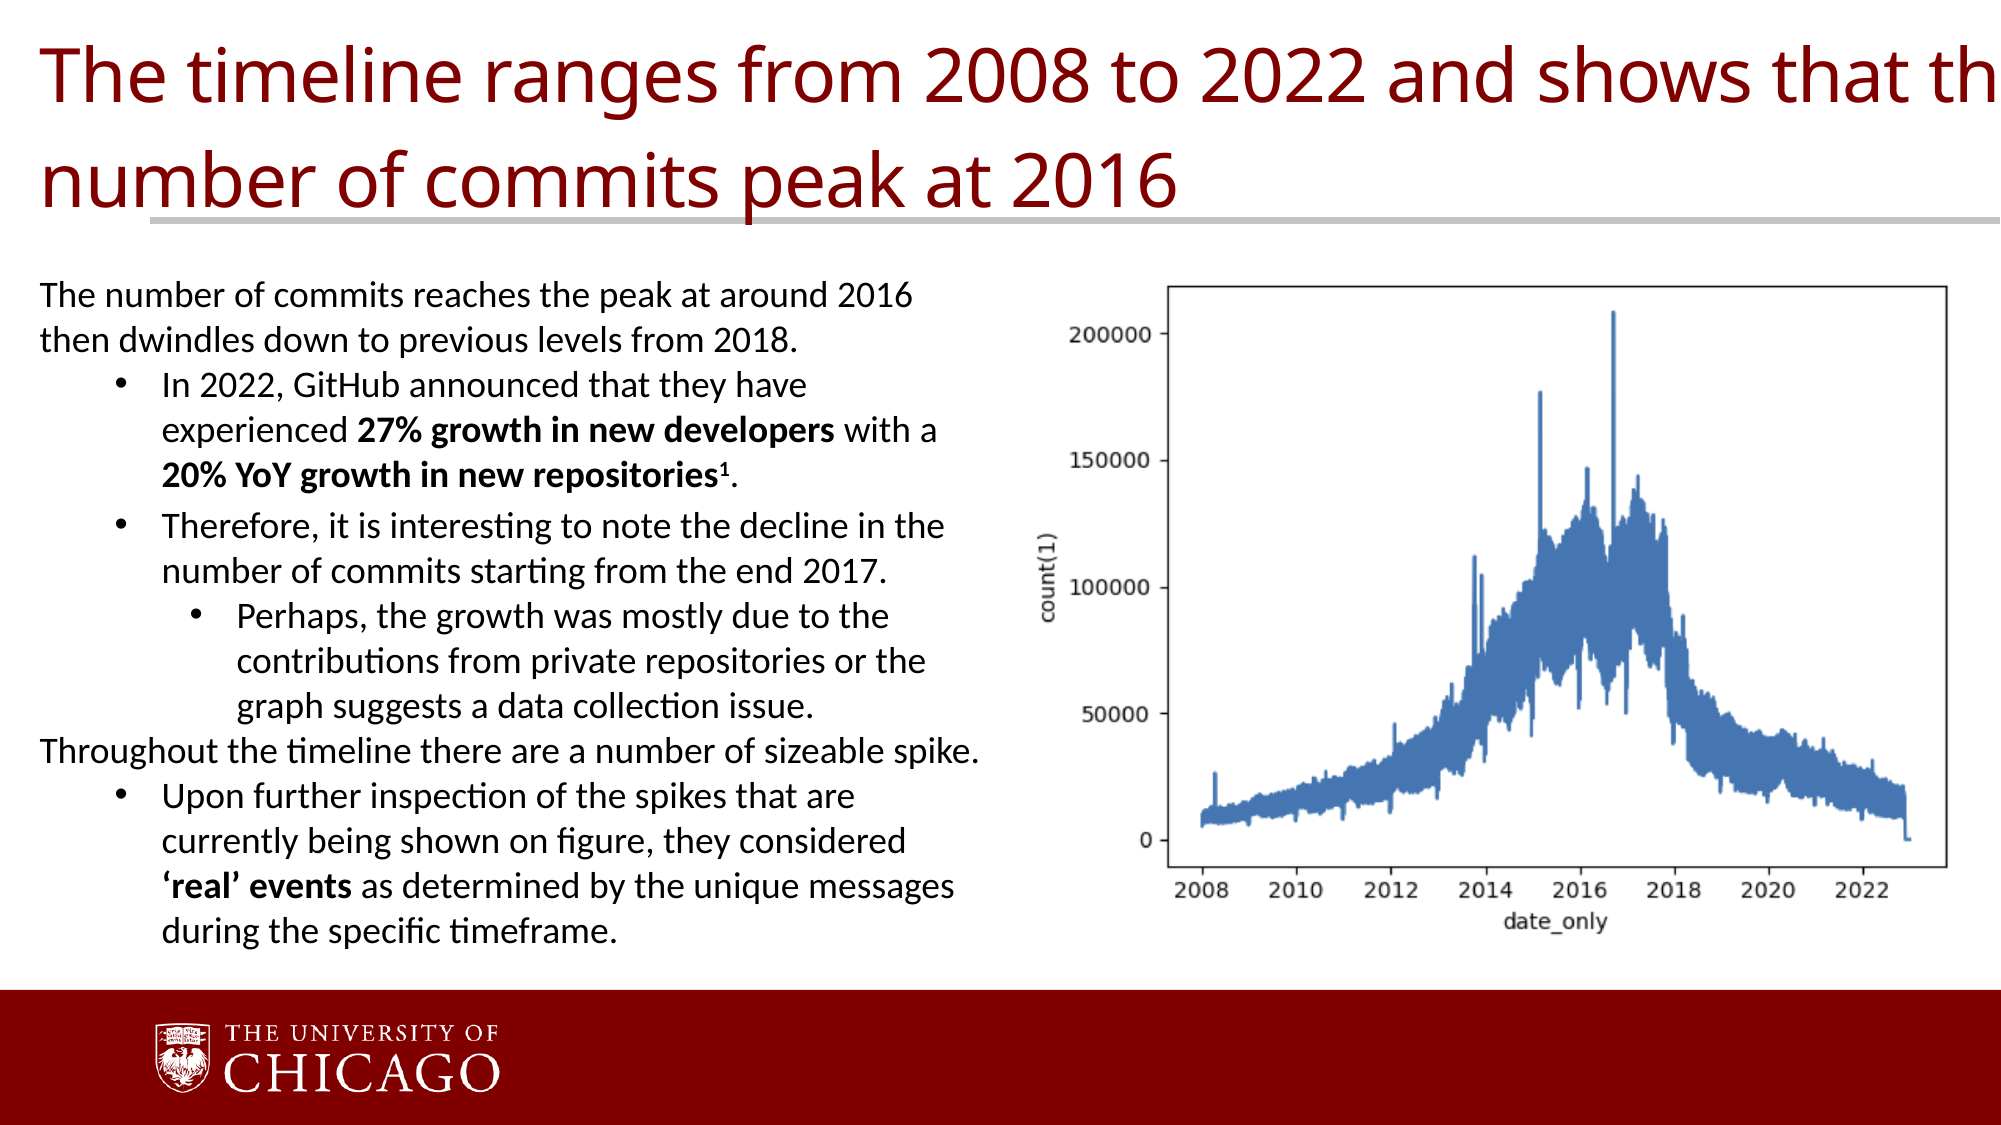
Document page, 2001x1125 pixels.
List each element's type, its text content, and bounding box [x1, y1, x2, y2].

text_box The number of commits reaches the peak at around 2016 then dwindles down to previous levels from 2018. In 2022, GitHub announced that they have experienced 27% growth in new developers with a 20% YoY growth in new repositories1. Therefore, it is interesting to note the decline in the number of commits starting from the end 2017. Perhaps, the growth was mostly due to the contributions from private repositories or the graph suggests a data collection issue. Throughout the timeline there are a number of sizeable spike. Upon further inspection of the spikes that are currently being shown on figure, they considered ‘real’ events as determined by the unique messages during the specific timeframe. [24, 262, 1000, 959]
text_box [0, 979, 2000, 1125]
picture [987, 274, 1984, 946]
text_box The timeline ranges from 2008 to 2022 and shows that the number of commits peak at 2016 [39, 12, 2000, 223]
